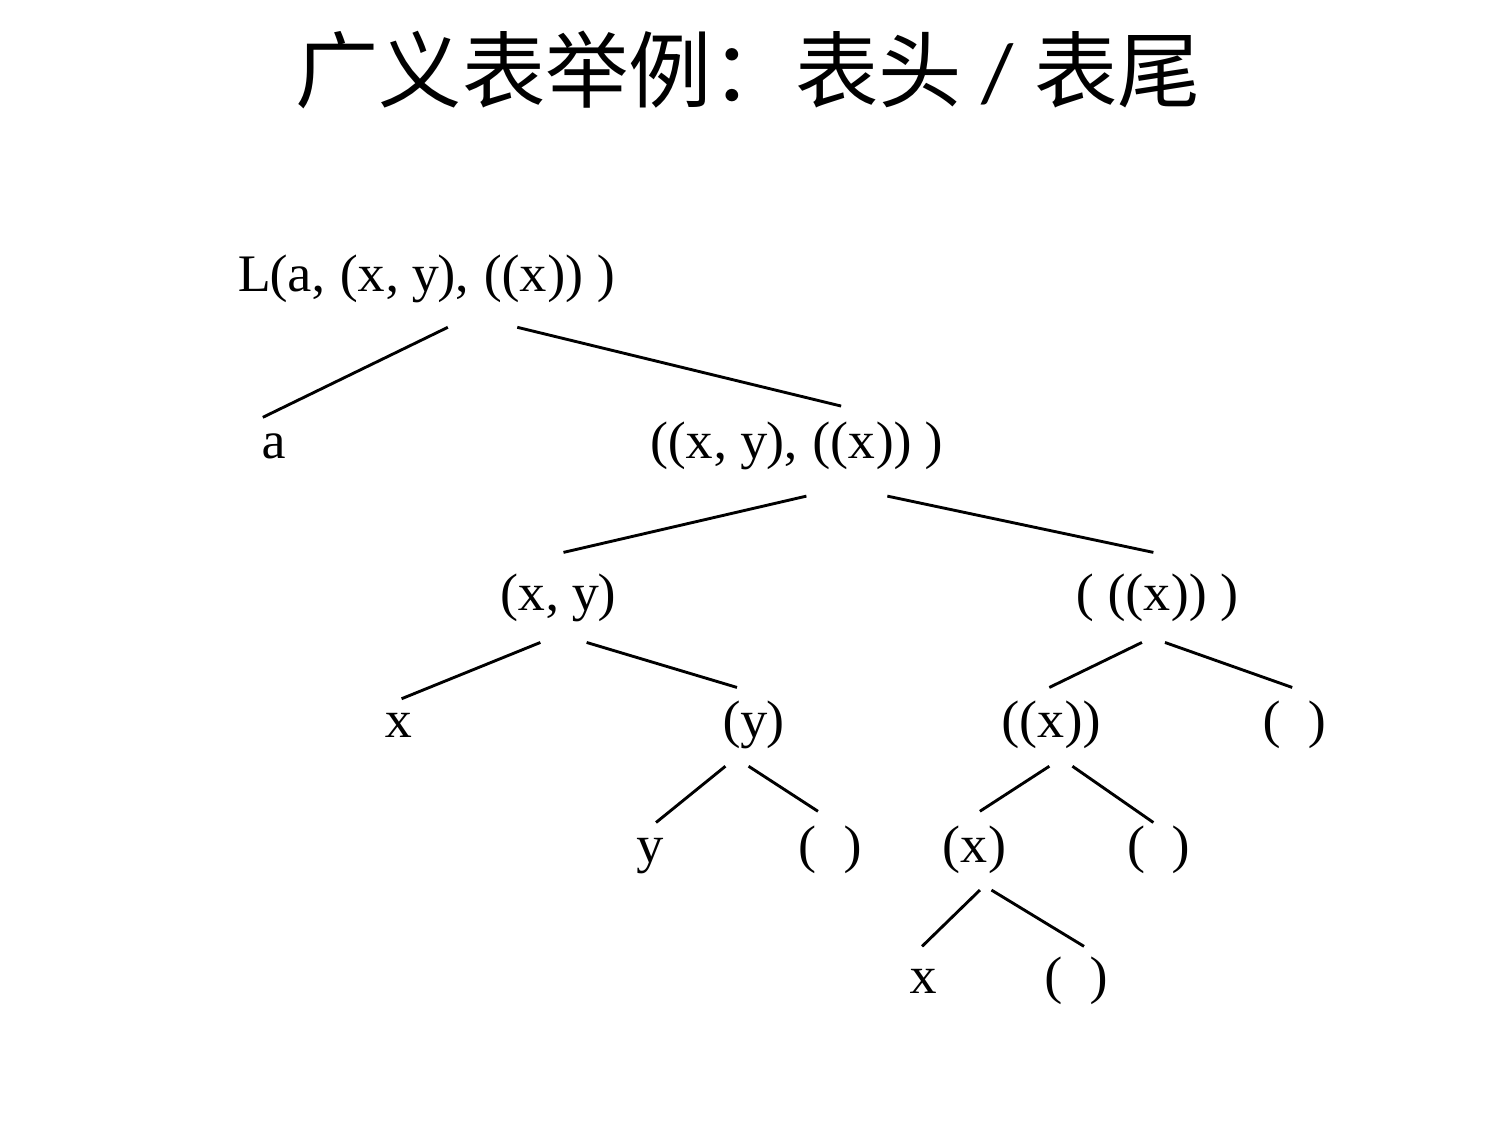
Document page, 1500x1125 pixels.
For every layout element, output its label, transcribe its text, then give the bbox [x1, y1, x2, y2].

title 广义表举例：表头/表尾 [73, 0, 1424, 110]
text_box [54, 112, 1443, 1125]
